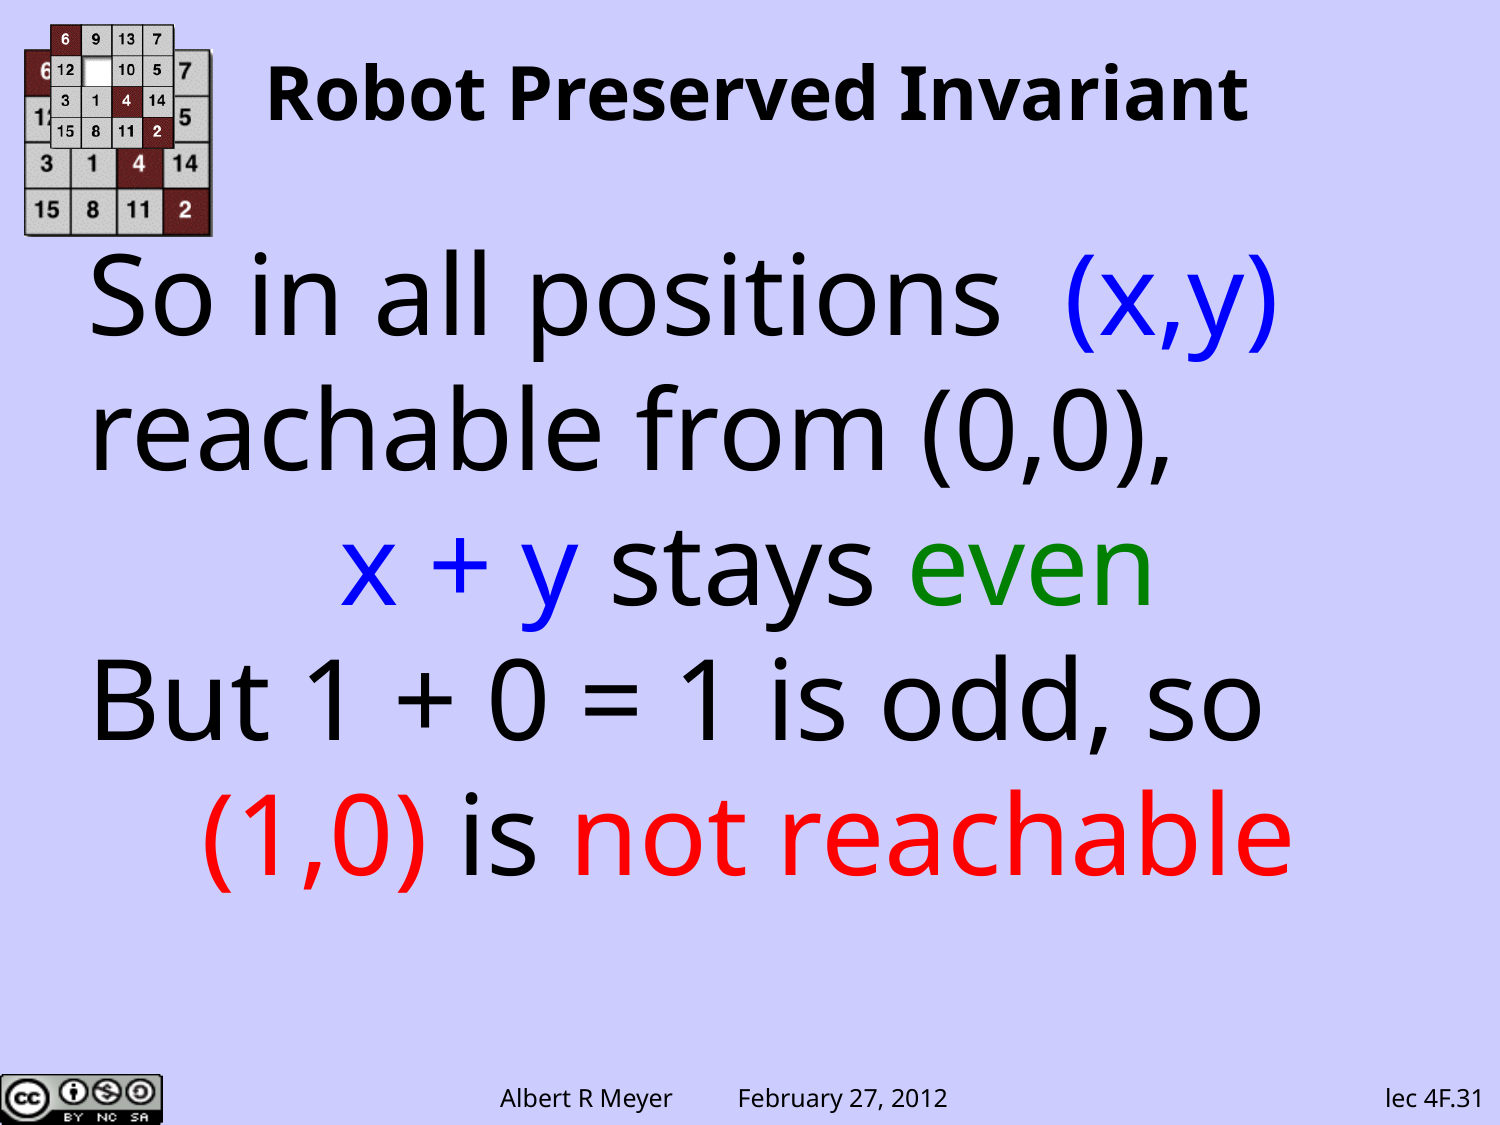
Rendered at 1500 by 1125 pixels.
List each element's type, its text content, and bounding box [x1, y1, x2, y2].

slide_number lec 4F.31 [1337, 1074, 1500, 1125]
picture [24, 24, 213, 237]
title Robot Preserved Invariant [249, 37, 1450, 188]
text_box So in all positions (x,y) reachable from (0,0), x + y stays even But 1 + 0 = 1 is odd, so (1,0) is not reachable [81, 216, 1417, 1021]
picture [0, 1074, 163, 1125]
